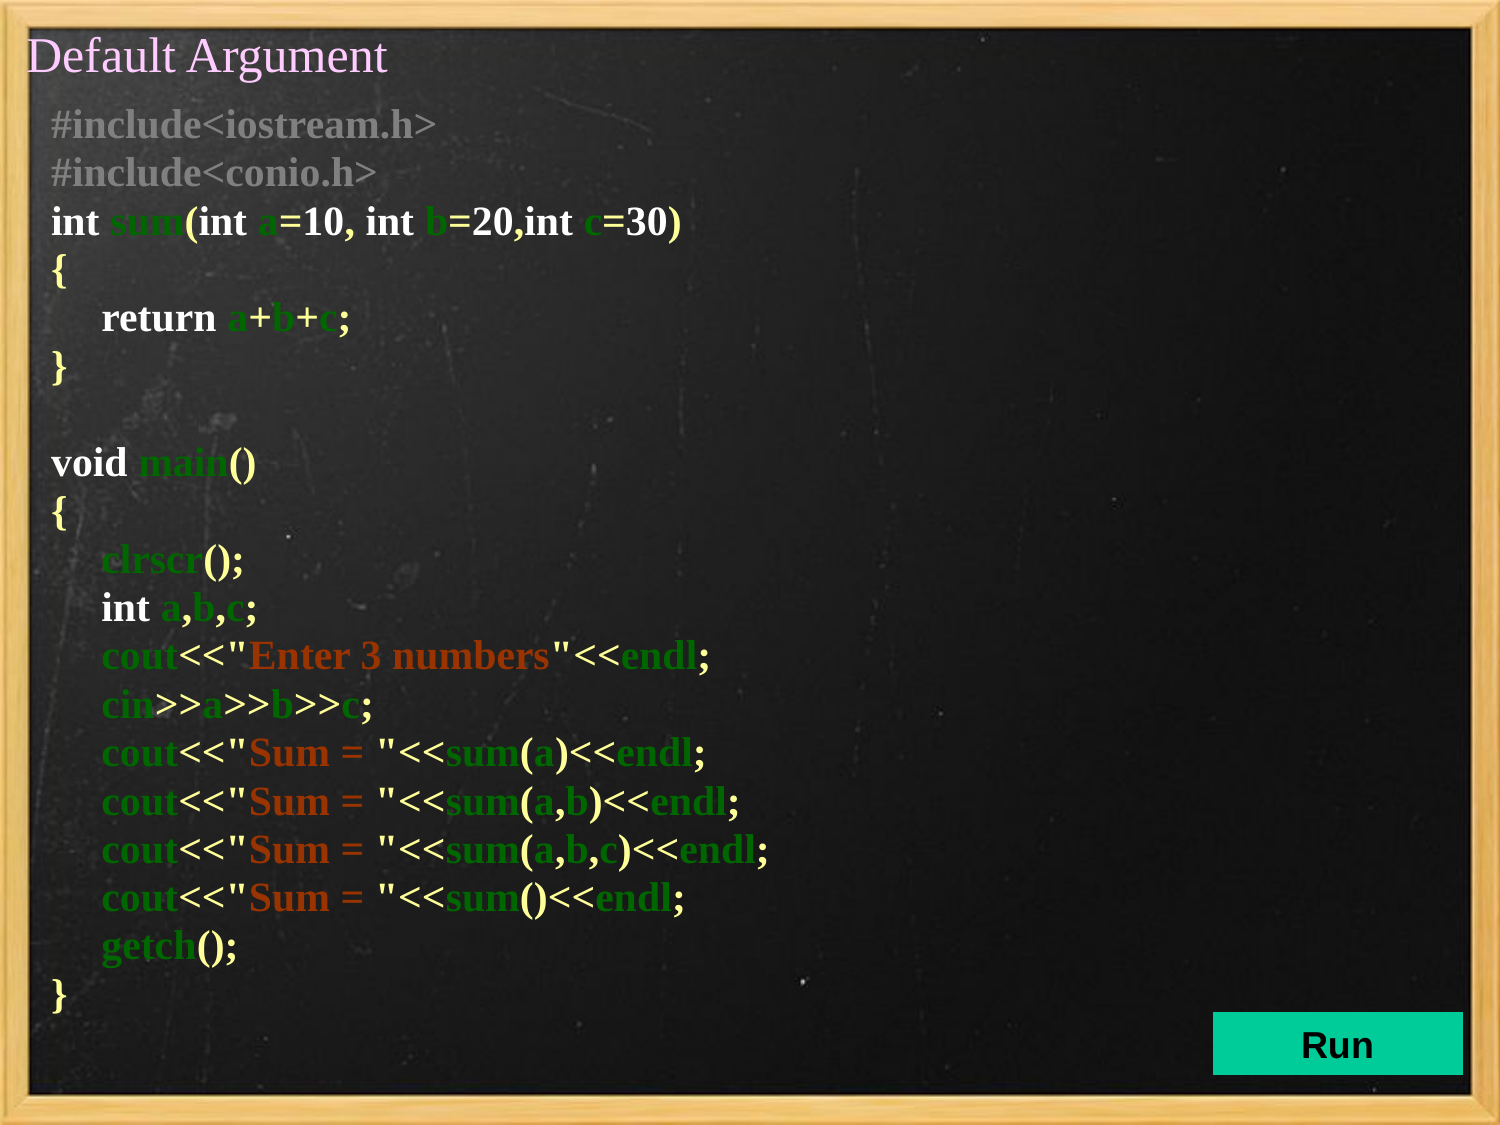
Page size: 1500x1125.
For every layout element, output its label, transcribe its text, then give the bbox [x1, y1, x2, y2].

picture [0, 0, 1500, 1125]
text_box Run [1212, 1012, 1463, 1075]
list #include<iostream.h> #include<conio.h> int sum(int a=10, int b=20,int c=30) { return a+b+c; } void main() { clrscr(); int a,b,c; cout<<"Enter 3 numbers"<<endl; cin>>a>>b>>c; cout<<"Sum = "<<sum(a)<<endl; cout<<"Sum = "<<sum(a,b)<<endl; cout<<"Sum = "<<sum(a,b,c)<<endl; cout<<"Sum = "<<sum()<<endl; getch(); } [37, 99, 988, 1088]
title Default Argument [12, 12, 551, 93]
